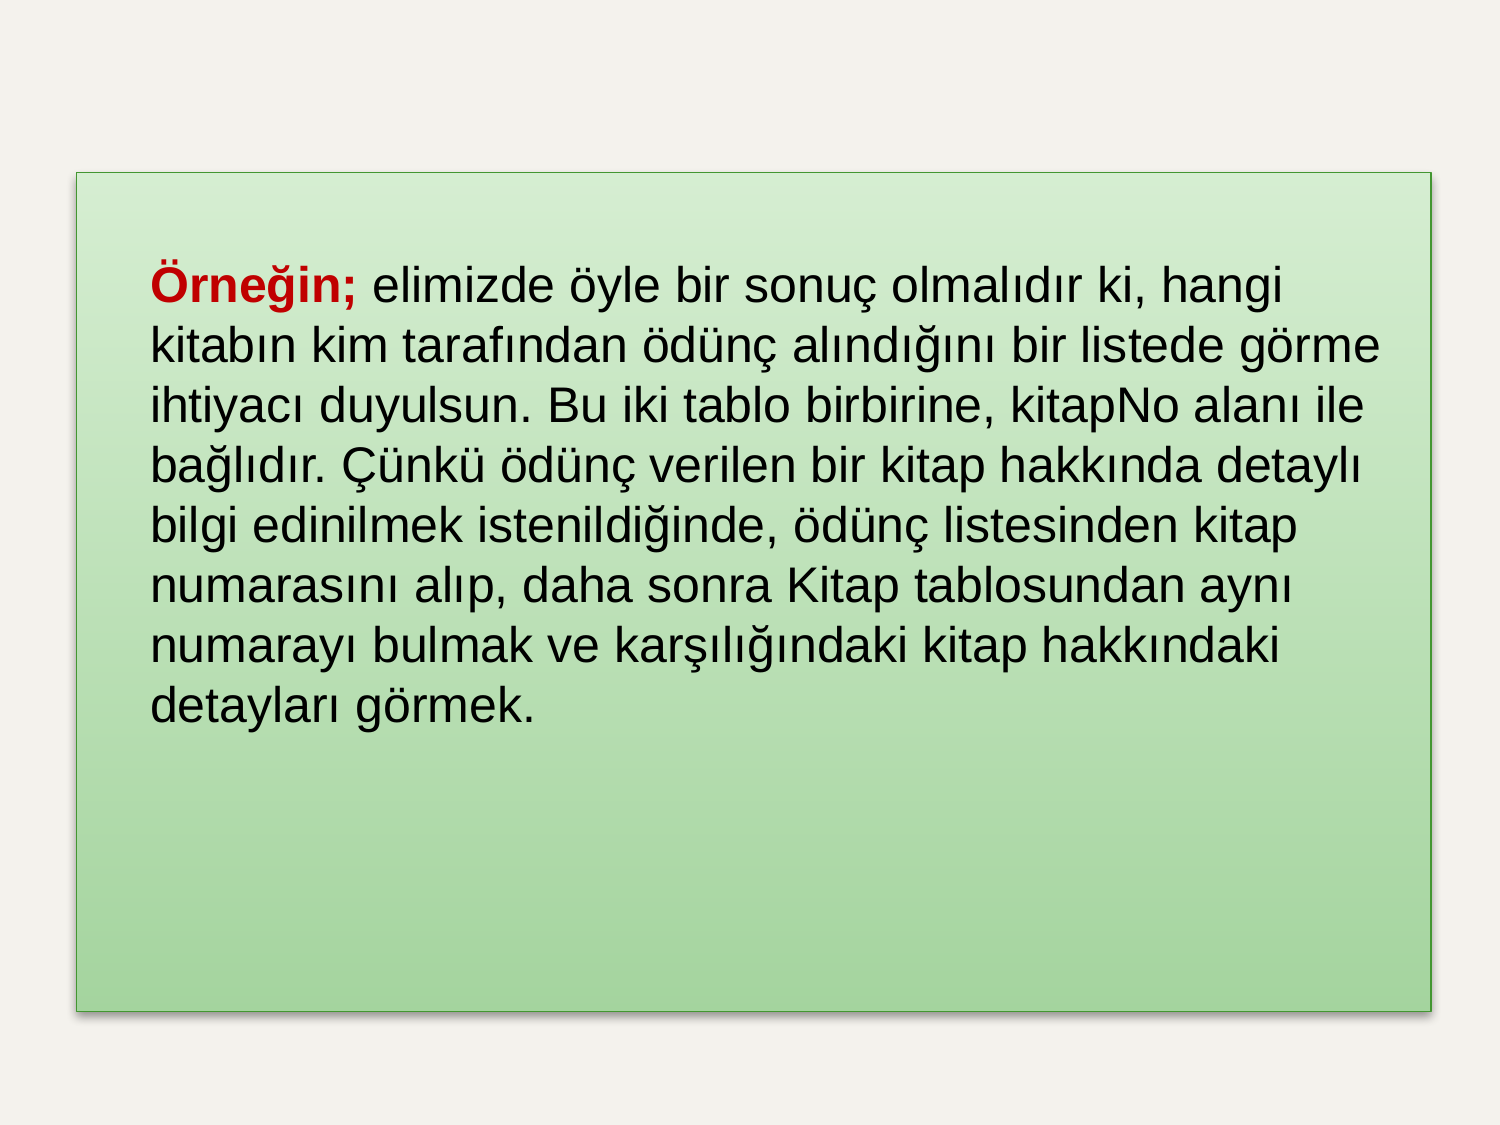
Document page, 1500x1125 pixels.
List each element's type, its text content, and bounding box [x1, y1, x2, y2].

list Örneğin; elimizde öyle bir sonuç olmalıdır ki, hangi kitabın kim tarafından ödünç alındığını bir listede görme ihtiyacı duyulsun. Bu iki tablo birbirine, kitapNo alanı ile bağlıdır. Çünkü ödünç verilen bir kitap hakkında detaylı bilgi edinilmek istenildiğinde, ödünç listesinden kitap numarasını alıp, daha sonra Kitap tablosundan aynı numarayı bulmak ve karşılığındaki kitap hakkındaki detayları görmek. [76, 172, 1432, 1012]
